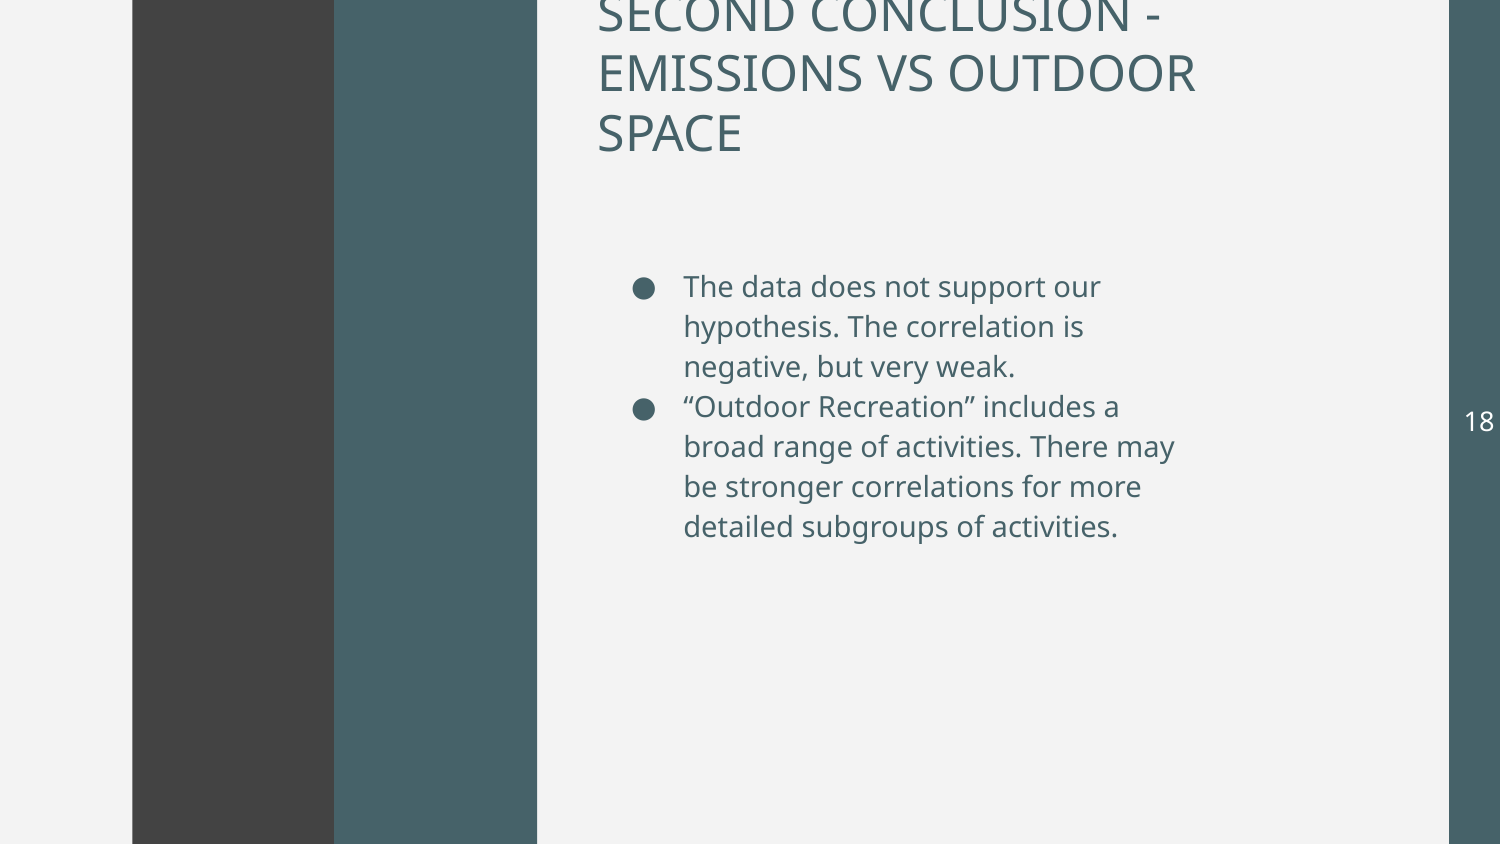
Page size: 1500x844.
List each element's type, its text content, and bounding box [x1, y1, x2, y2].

slide_number ‹#› [1434, 389, 1500, 455]
title SECOND CONCLUSION - EMISSIONS VS OUTDOOR SPACE [582, 81, 1229, 177]
subtitle The data does not support our hypothesis. The correlation is negative, but very weak. “Outdoor Recreation” includes a broad range of activities. There may be stronger correlations for more detailed subgroups of activities. [593, 247, 1218, 520]
